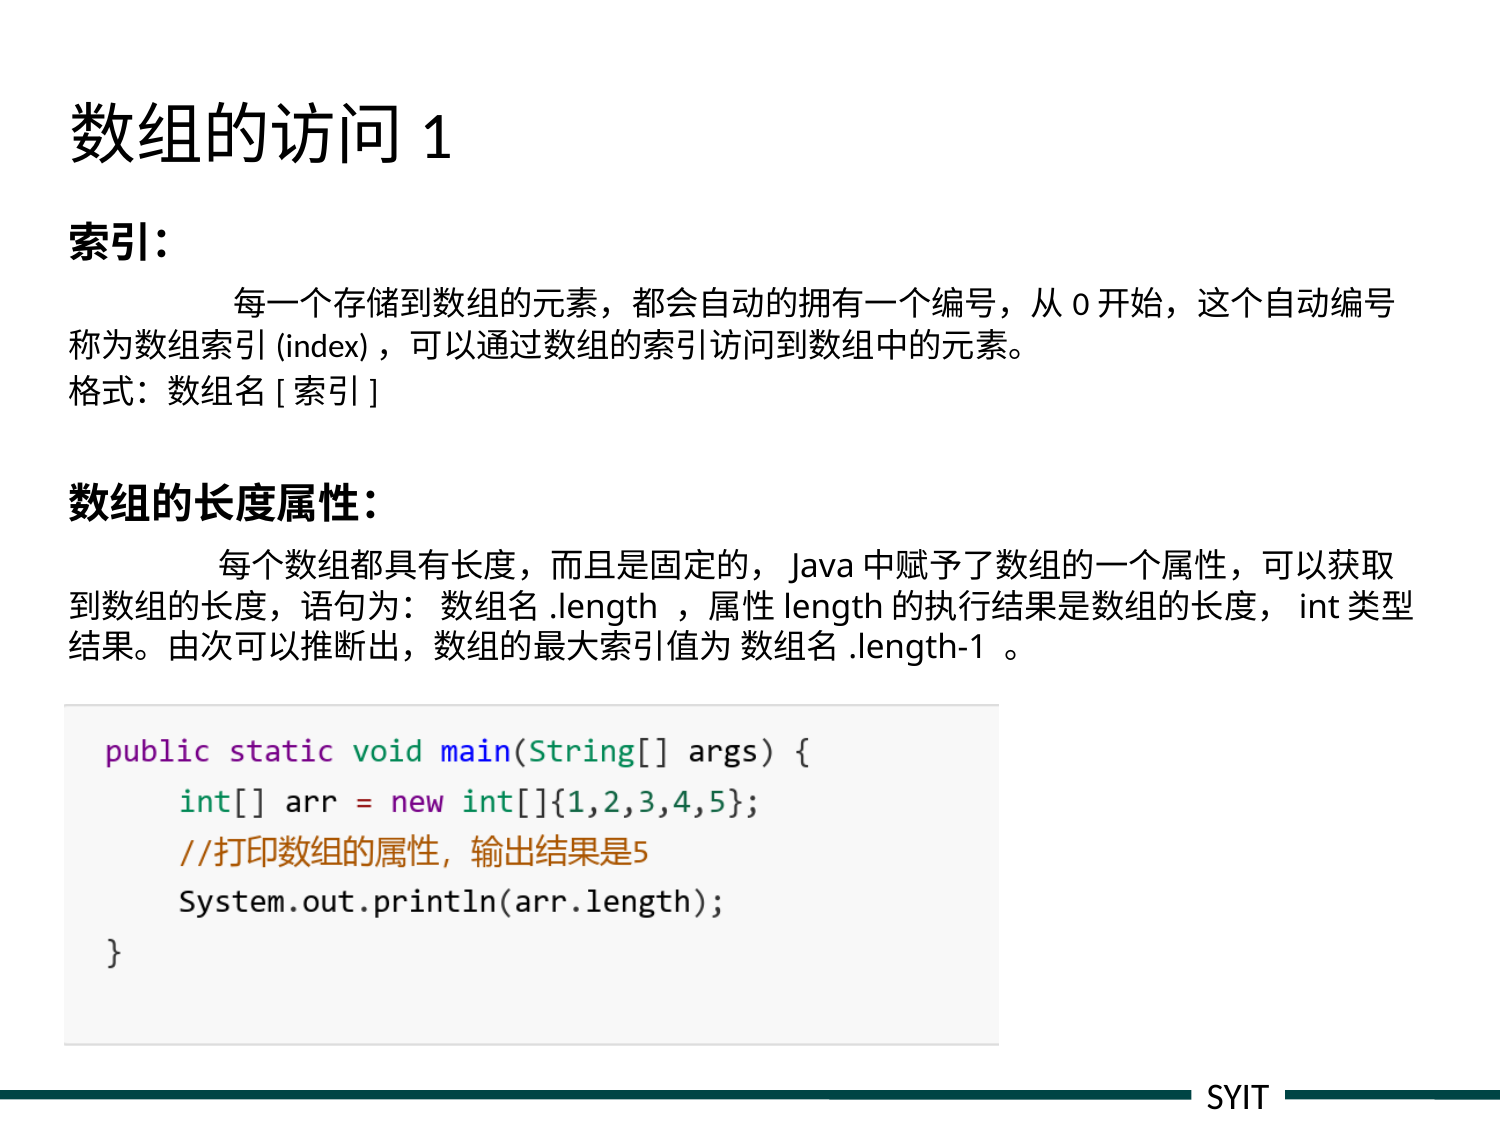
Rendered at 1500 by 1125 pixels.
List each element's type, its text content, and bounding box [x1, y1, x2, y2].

picture [64, 703, 999, 1048]
title 数组的访问1 [54, 59, 1042, 205]
subtitle 索引： 每一个存储到数组的元素，都会自动的拥有一个编号，从0开始，这个自动编号称为数组索引(index)，可以通过数组的索引访问到数组中的元素。 格式：数组名[索引] 数组的长度属性： 每个数组都具有长度，而且是固定的，Java中赋予了数组的一个属性，可以获取到数组的长度，语句为： 数组名.length ，属性length的执行结果是数组的长度，int类型结果。由次可以推断出，数组的最大索引值为 数组名.length-1 。 [53, 208, 1430, 1035]
text_box SYIT [1191, 1064, 1285, 1124]
